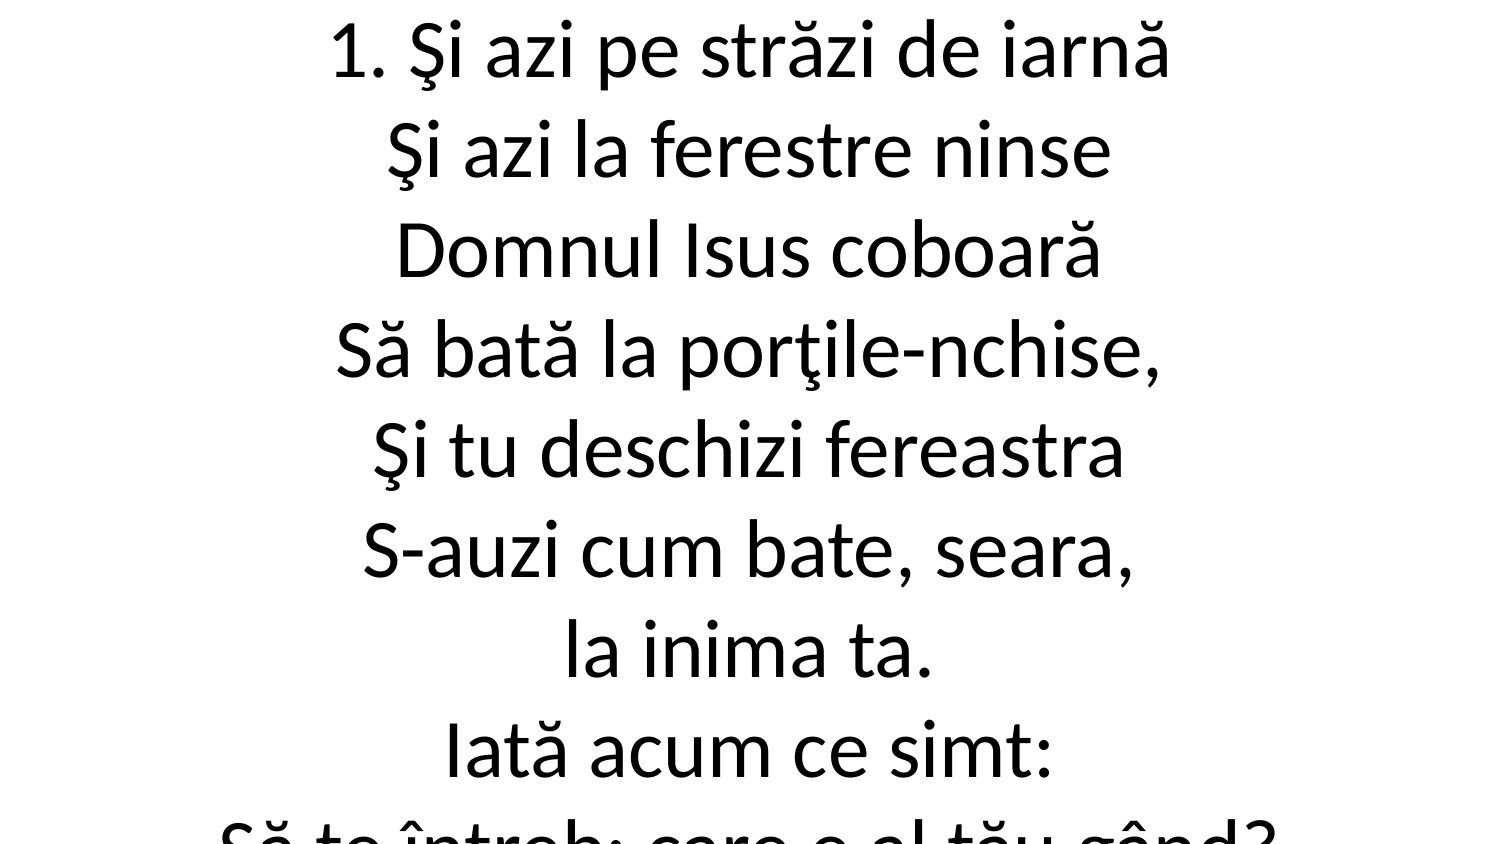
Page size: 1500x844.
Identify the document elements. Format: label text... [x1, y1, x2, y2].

text_box 1. Şi azi pe străzi de iarnă Şi azi la ferestre ninse Domnul Isus coboară Să bată la porţile-nchise, Şi tu deschizi fereastra S-auzi cum bate, seara, la inima ta. Iată acum ce simt: Să te întreb: care e al tău gând? [203, 0, 1296, 844]
